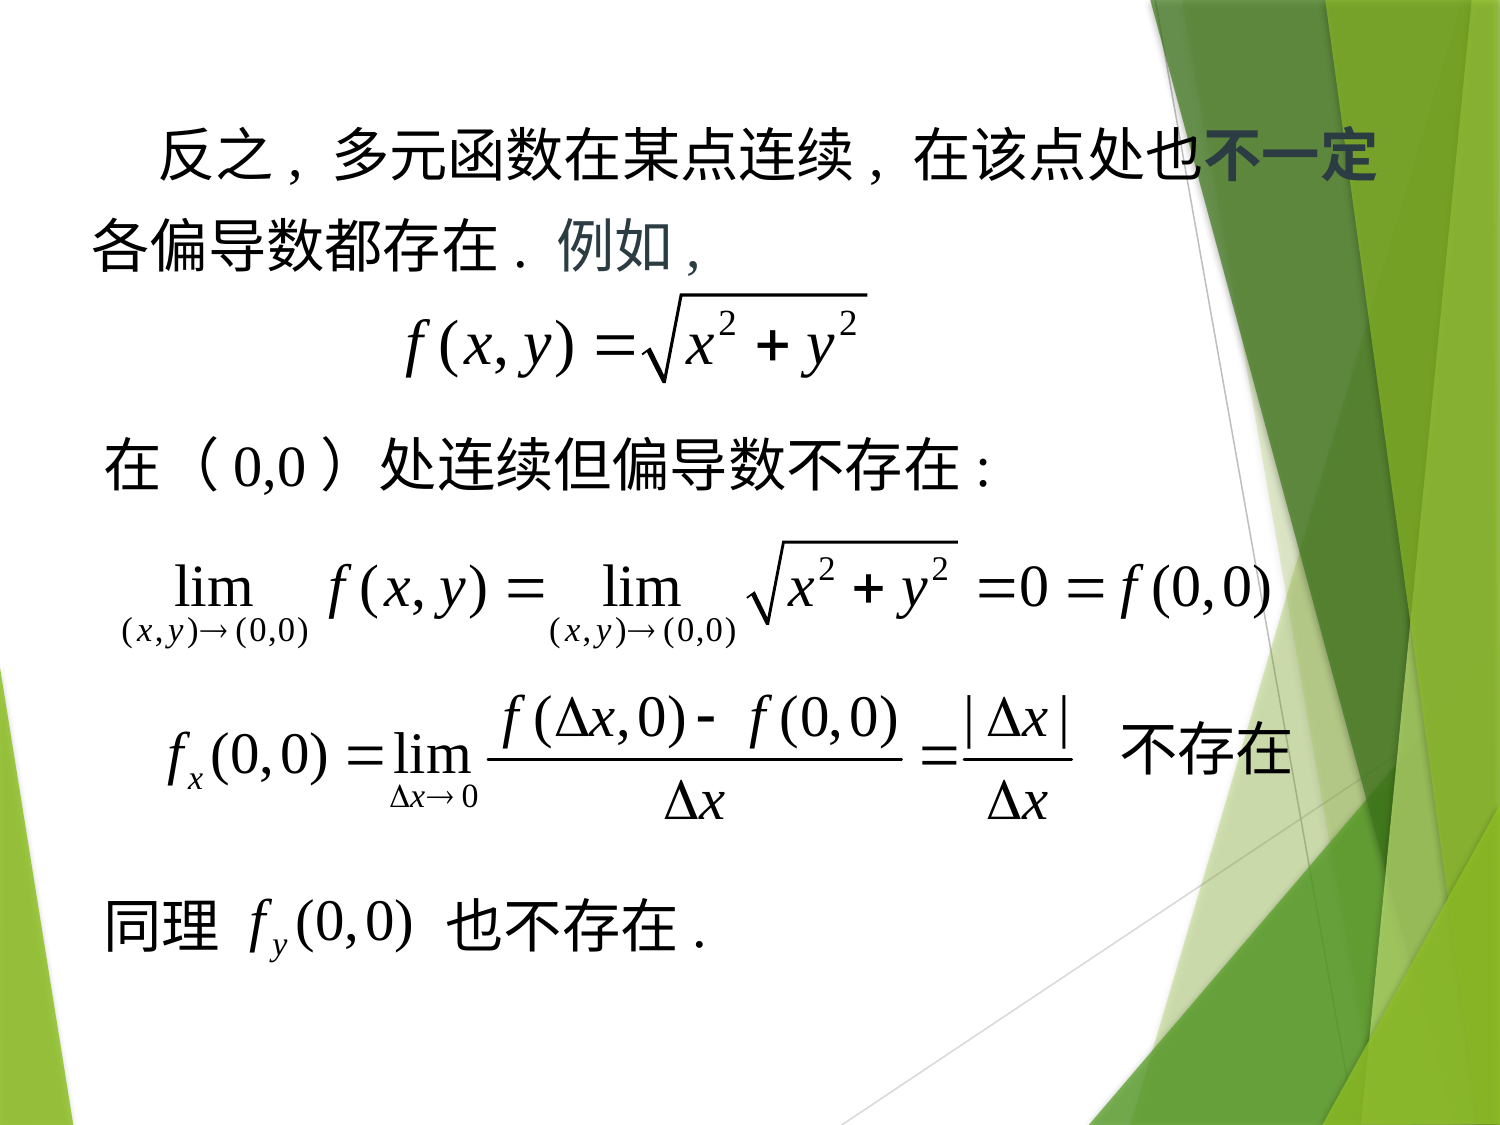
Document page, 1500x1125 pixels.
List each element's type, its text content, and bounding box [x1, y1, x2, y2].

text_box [383, 278, 881, 397]
text_box 不存在 [1104, 704, 1317, 789]
text_box 同理 [88, 881, 228, 967]
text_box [147, 680, 1085, 834]
text_box 反之, 多元函数在某点连续, 在该点处也不一定各偏导数都存在. 例如, [76, 90, 1400, 287]
text_box 也不存在. [430, 881, 774, 967]
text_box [229, 880, 427, 976]
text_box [111, 526, 1283, 663]
text_box 在（0,0）处连续但偏导数不存在: [88, 420, 1022, 506]
